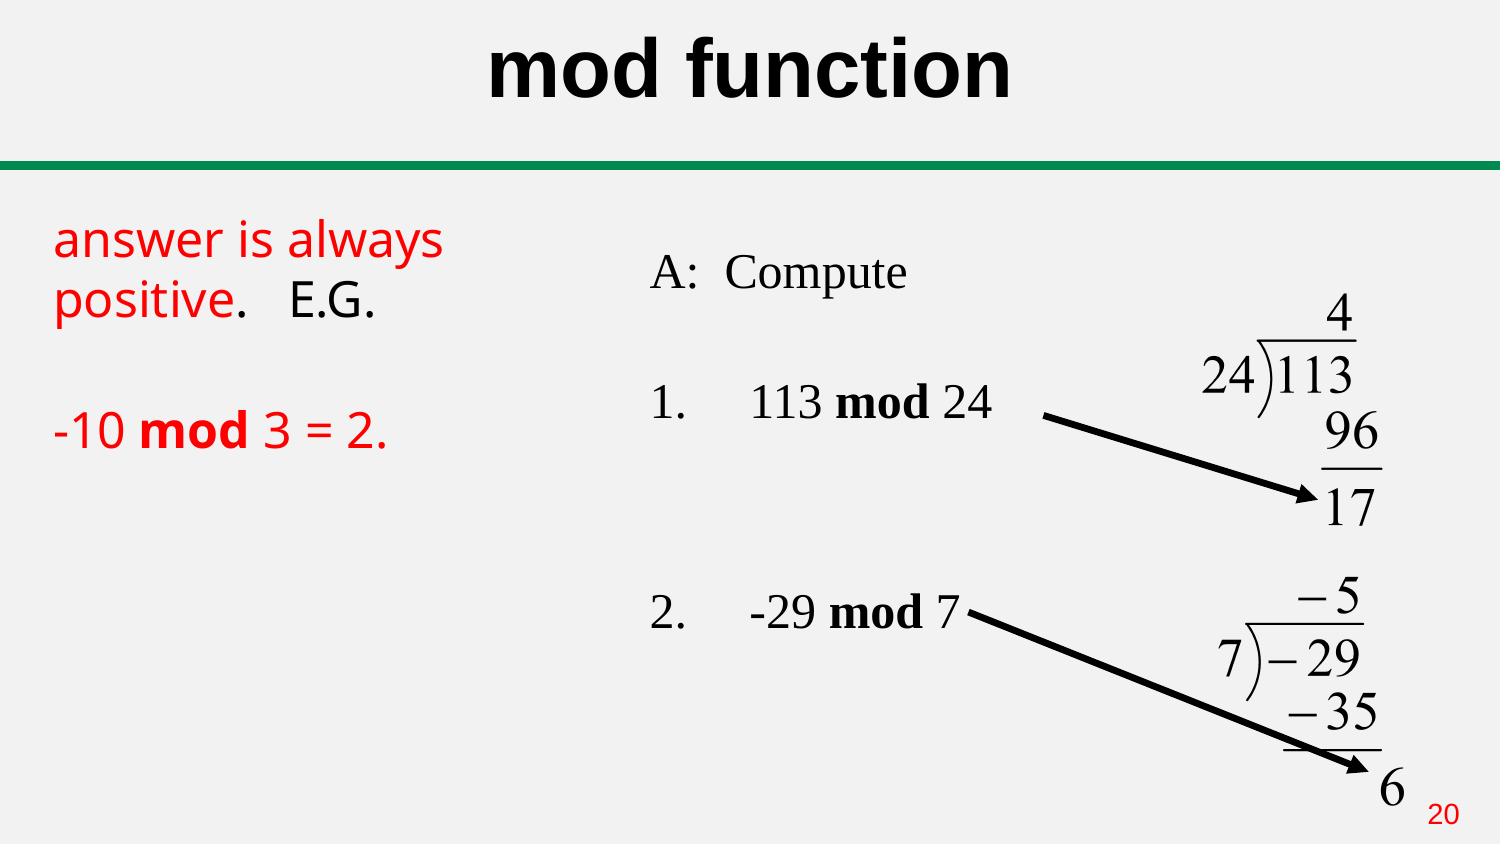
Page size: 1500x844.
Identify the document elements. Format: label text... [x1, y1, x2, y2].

picture [1209, 558, 1417, 832]
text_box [1043, 415, 1319, 500]
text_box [968, 611, 1369, 772]
title mod function [0, 0, 1500, 122]
list answer is always positive. E.G. -10 mod 3 = 2. [38, 199, 609, 756]
list A: Compute 113 mod 24 -29 mod 7 [634, 199, 1154, 678]
picture [1193, 279, 1391, 538]
